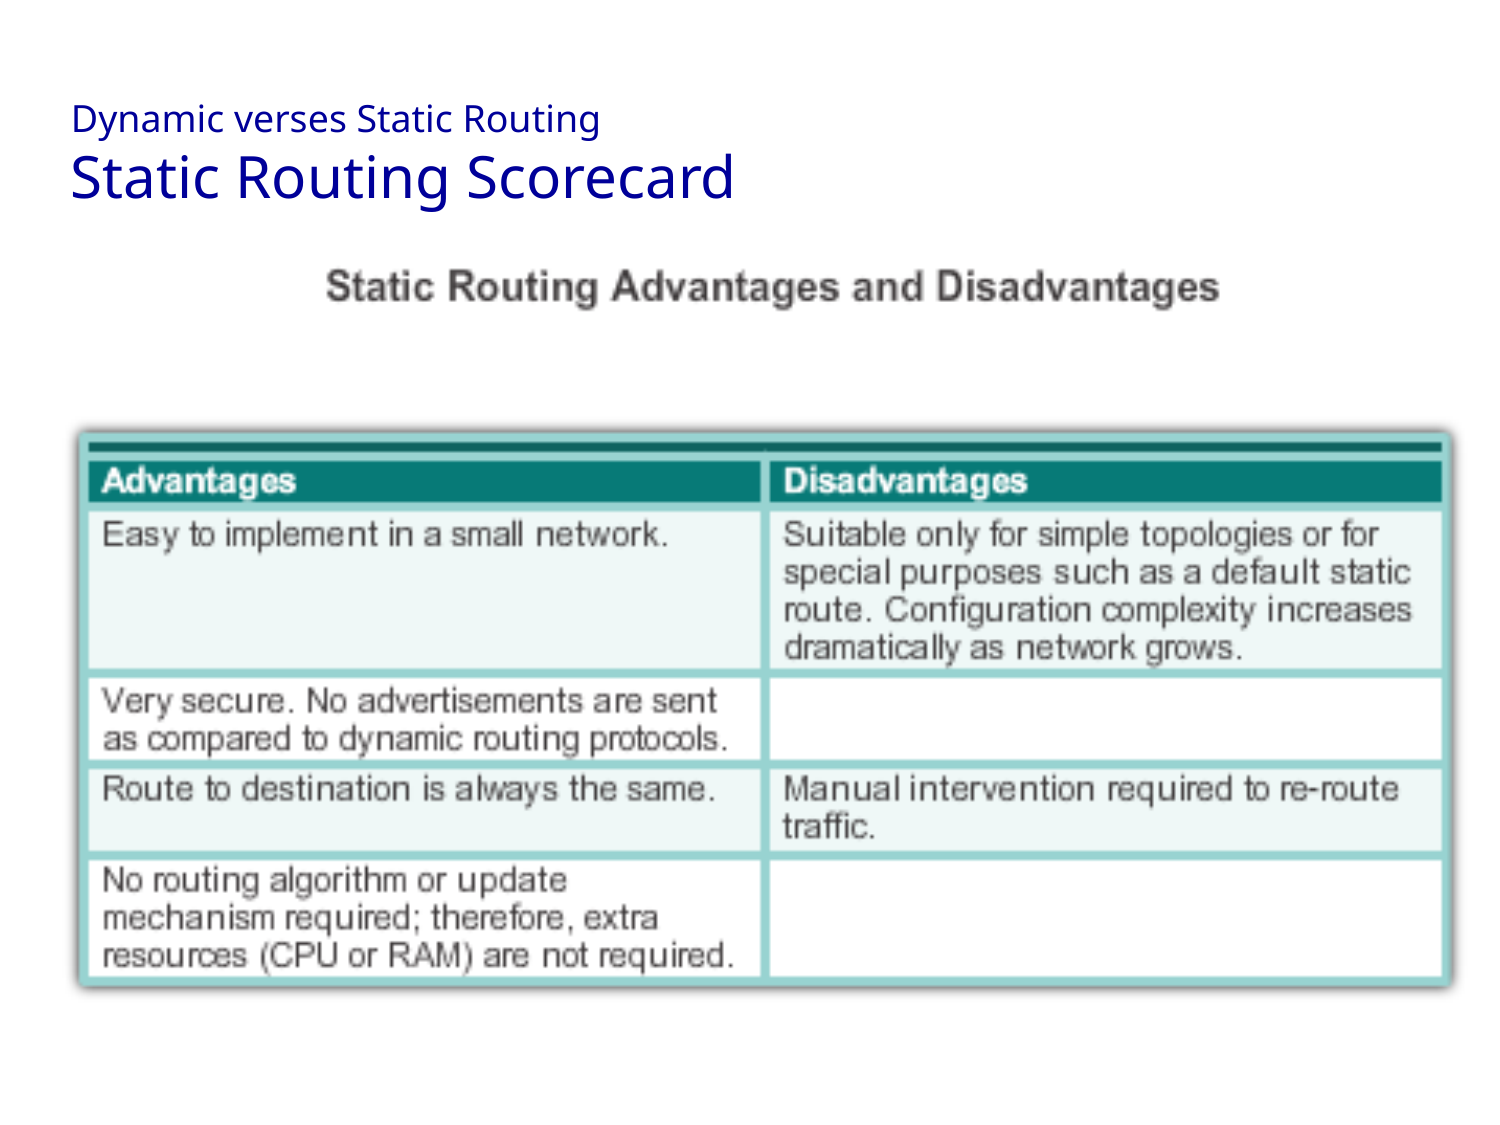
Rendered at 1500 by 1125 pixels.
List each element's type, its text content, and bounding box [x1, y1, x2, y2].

title Dynamic verses Static Routing Static Routing Scorecard [55, 80, 1443, 224]
picture [5, 258, 1494, 1053]
